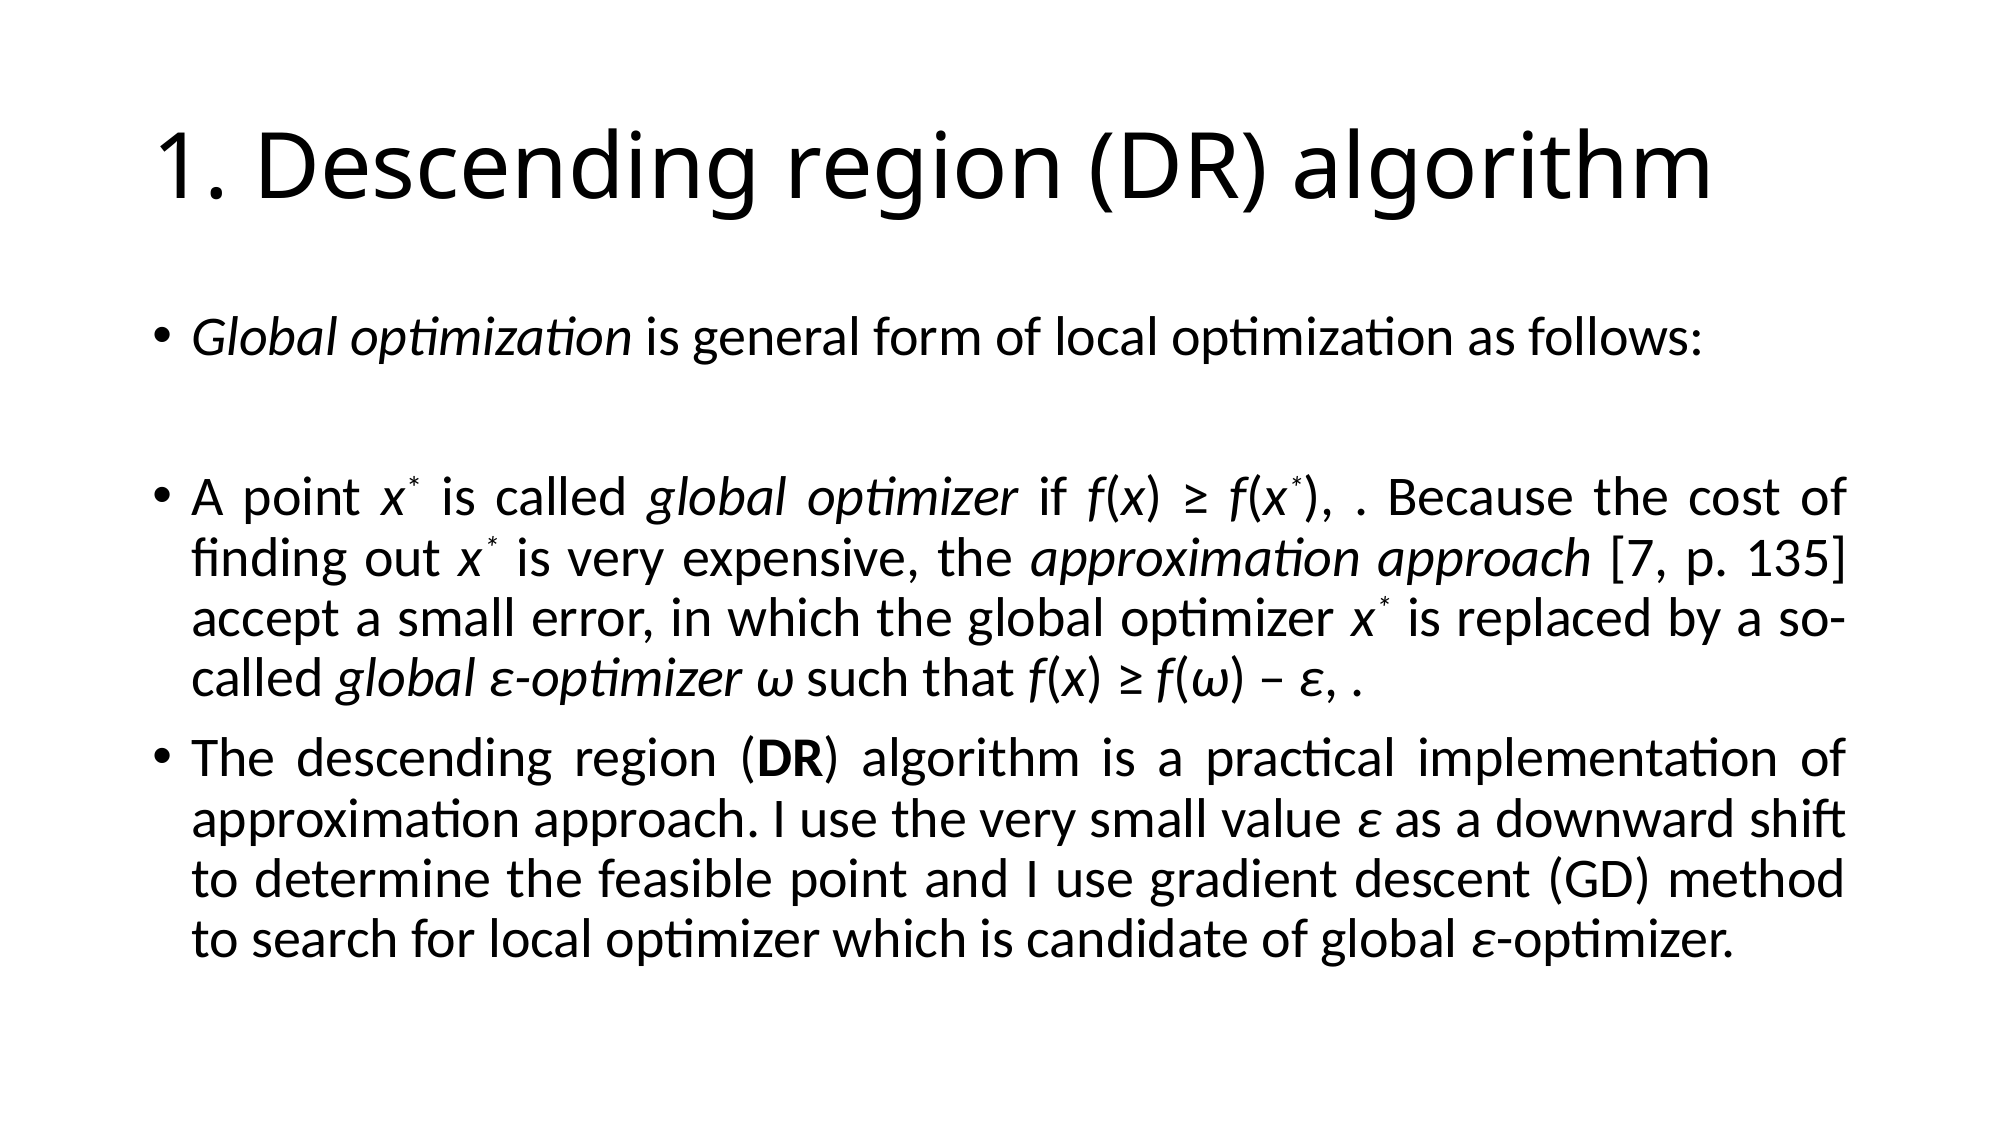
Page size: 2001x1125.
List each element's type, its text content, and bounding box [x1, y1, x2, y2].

title 1. Descending region (DR) algorithm [137, 59, 1863, 278]
